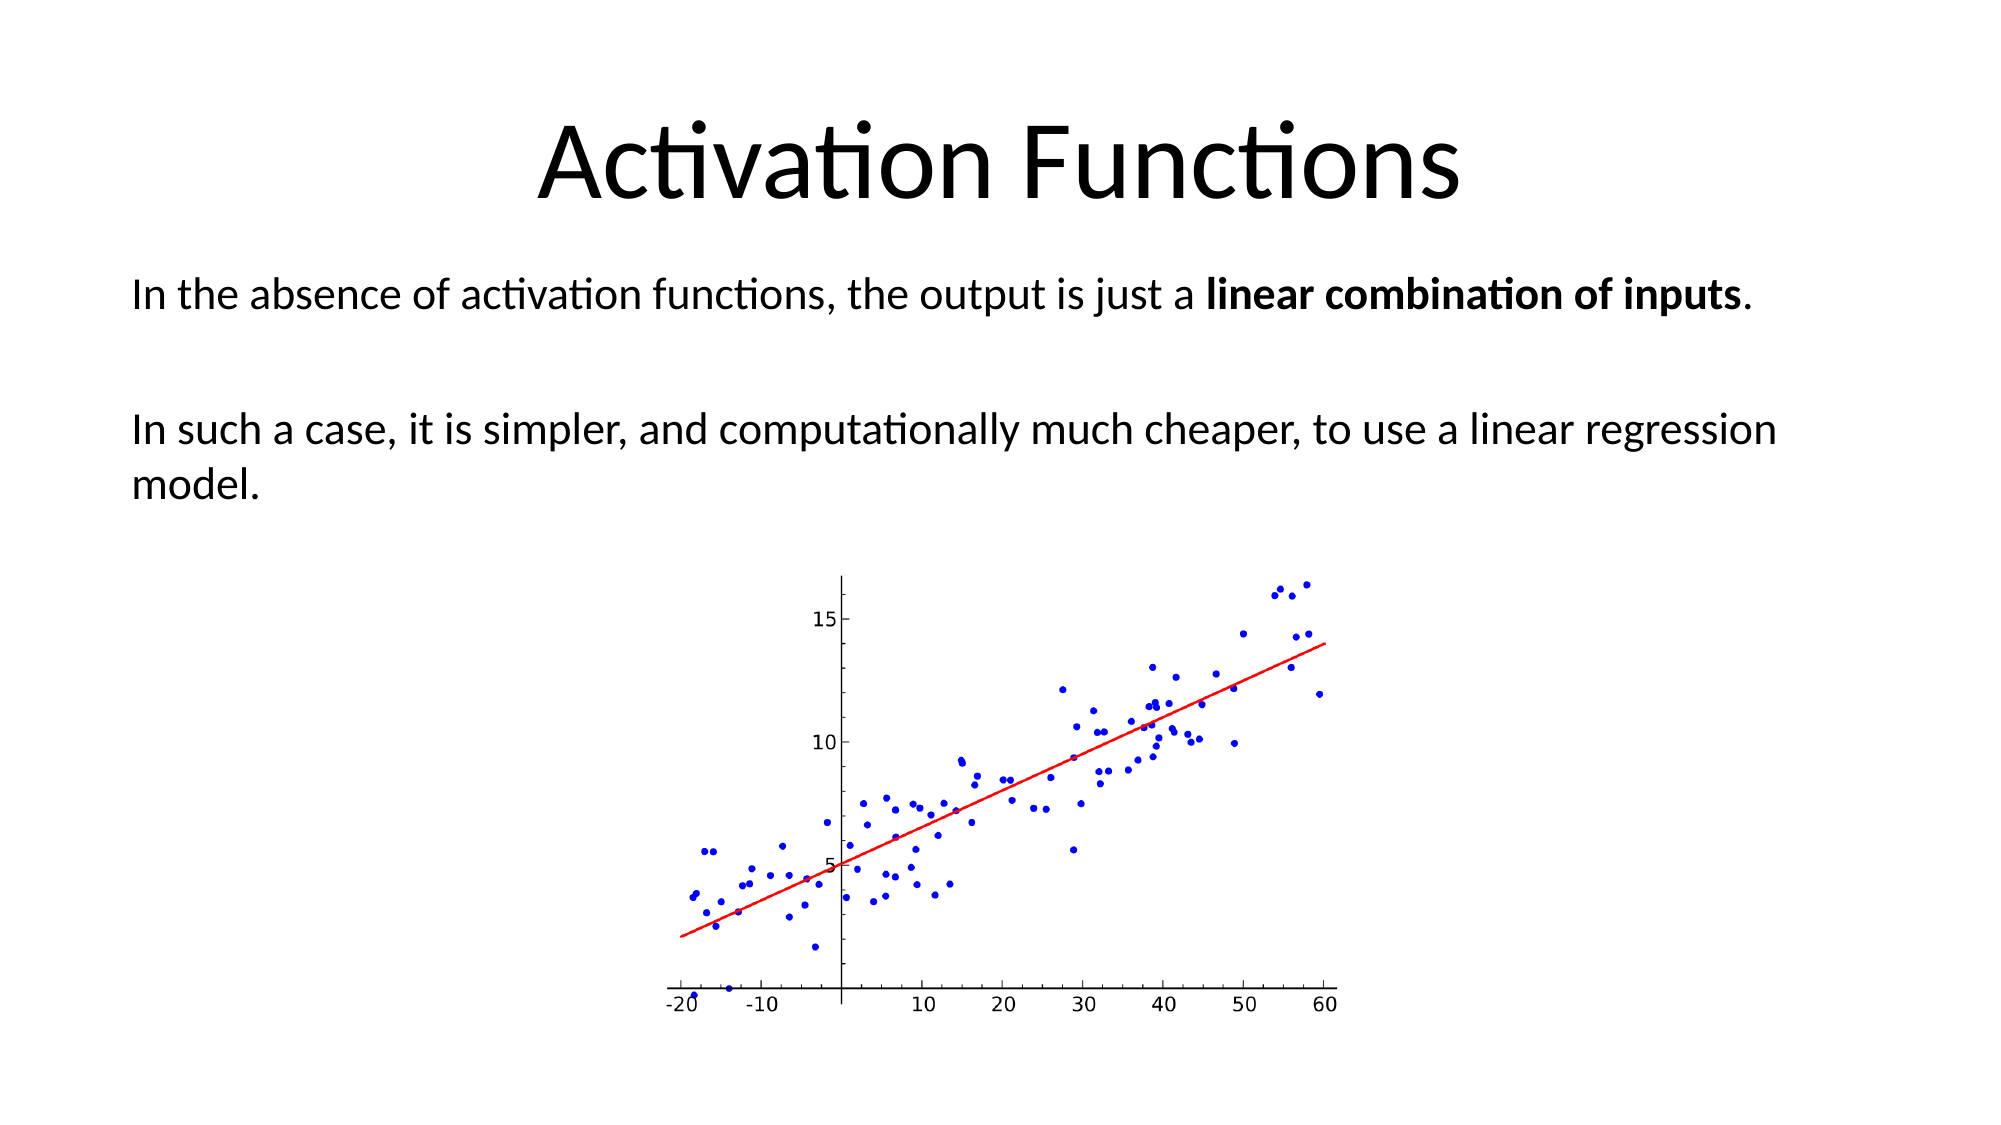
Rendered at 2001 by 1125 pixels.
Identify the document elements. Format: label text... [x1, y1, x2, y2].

text_box Activation Functions [116, 78, 1884, 228]
picture [651, 562, 1349, 1024]
